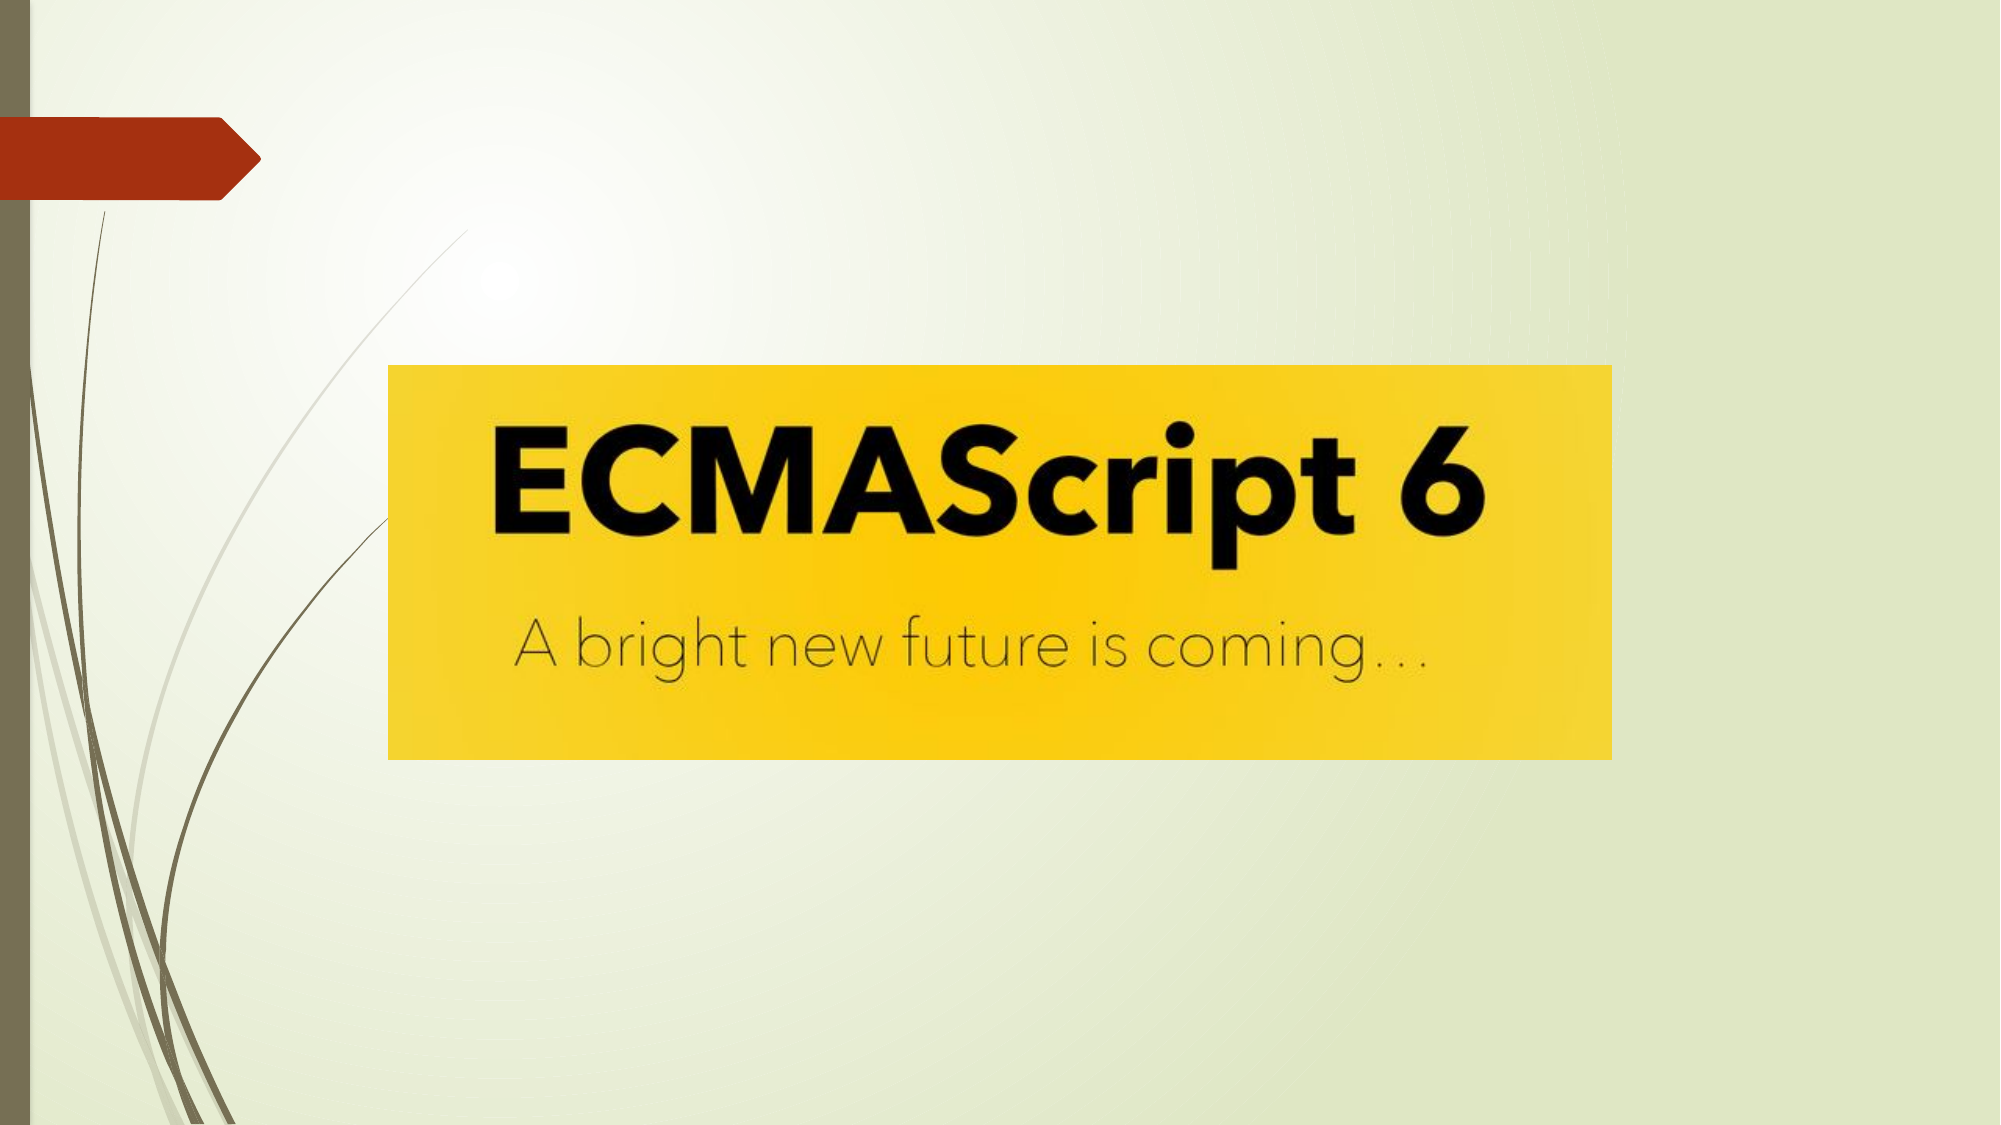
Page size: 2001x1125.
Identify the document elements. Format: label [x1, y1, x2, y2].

picture [388, 365, 1612, 760]
